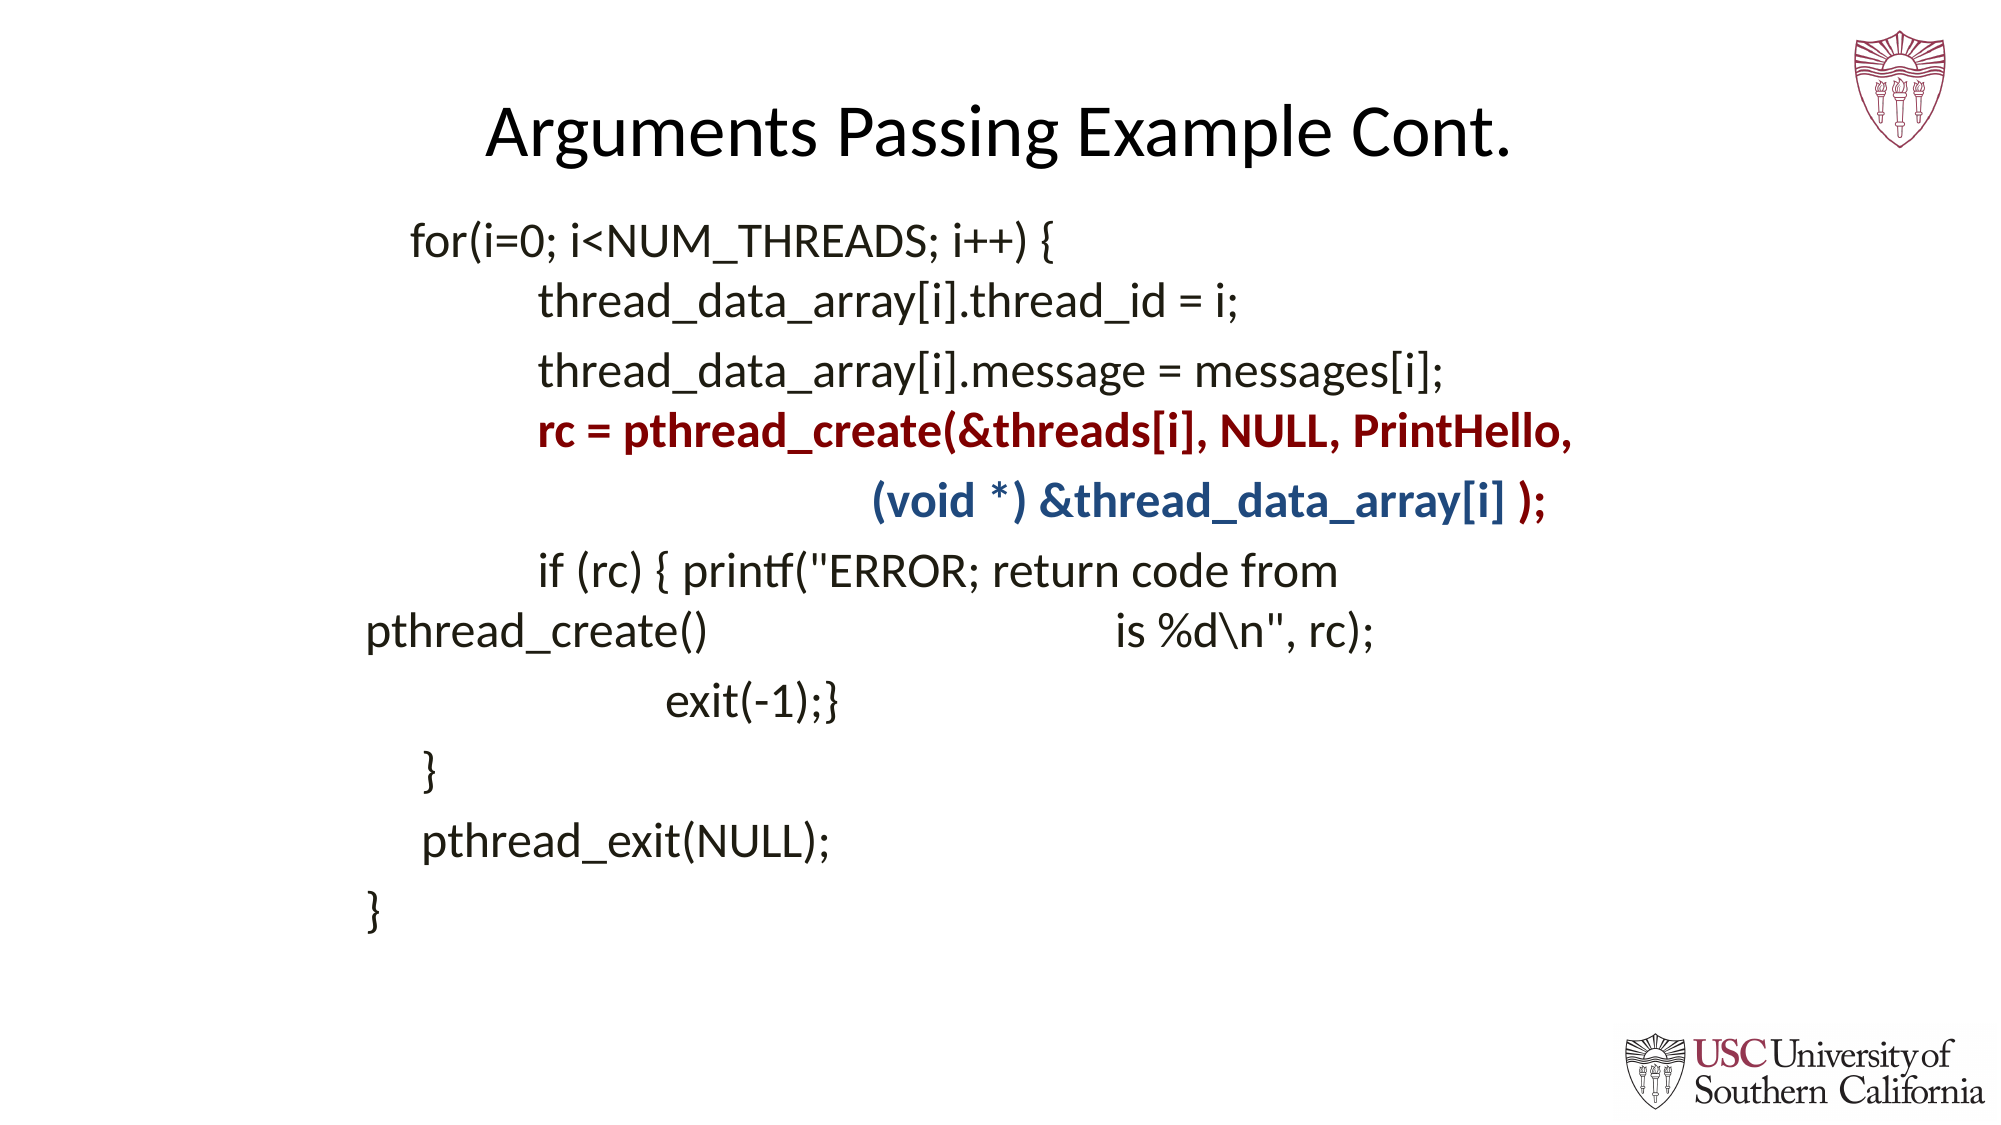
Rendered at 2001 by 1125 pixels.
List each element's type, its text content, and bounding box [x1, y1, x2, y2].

list for(i=0; i<NUM_THREADS; i++) { thread_data_array[i].thread_id = i; thread_data_array[i].message = messages[i]; rc = pthread_create(&threads[i], NULL, PrintHello, (void *) &thread_data_array[i] ); if (rc) { printf("ERROR; return code from pthread_create() is %d\n", rc); exit(-1);} } pthread_exit(NULL); } [350, 200, 1647, 925]
title Arguments Passing Example Cont. [137, 50, 1863, 203]
